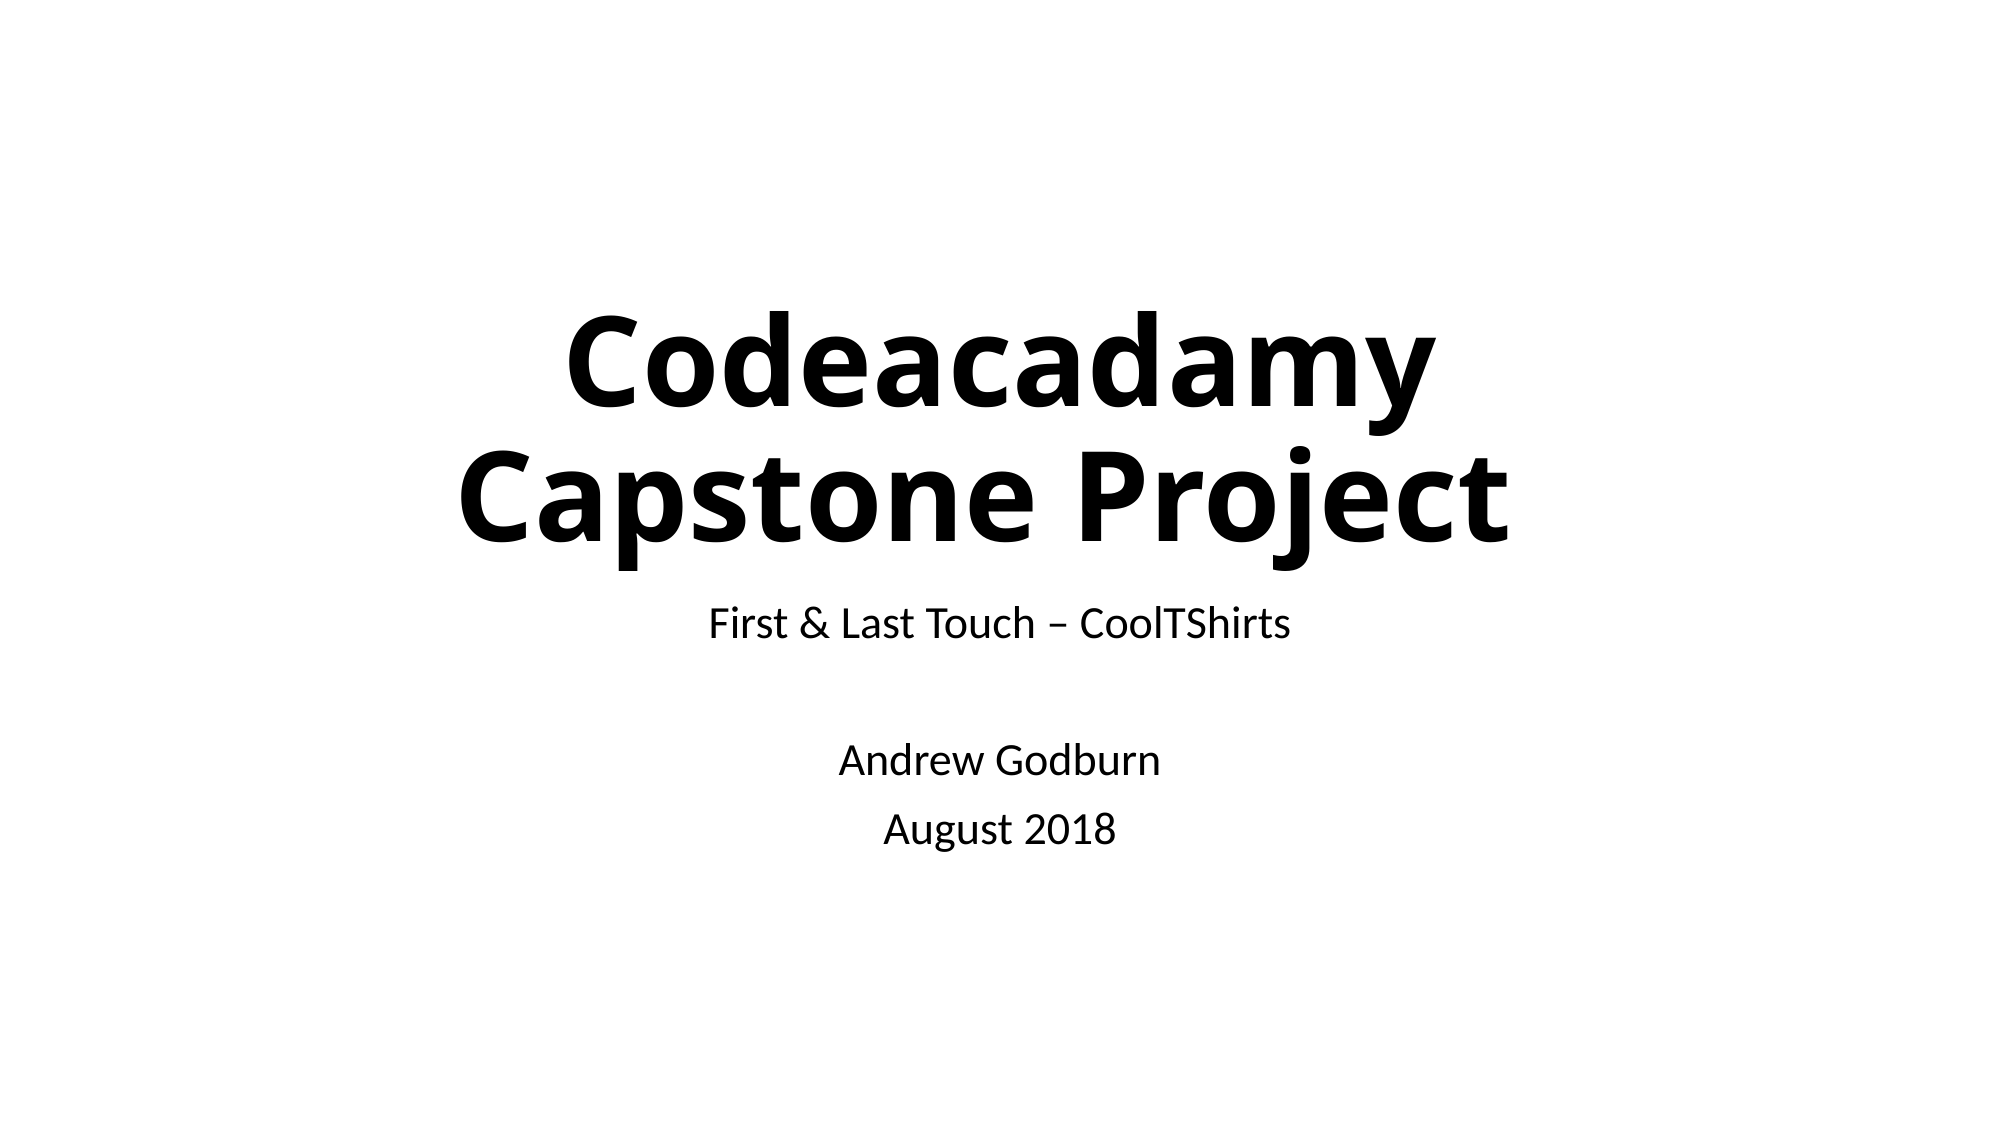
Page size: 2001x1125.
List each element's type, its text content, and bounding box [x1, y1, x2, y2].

title Codeacadamy Capstone Project [249, 184, 1750, 576]
subtitle First & Last Touch – CoolTShirts Andrew Godburn August 2018 [249, 590, 1750, 863]
